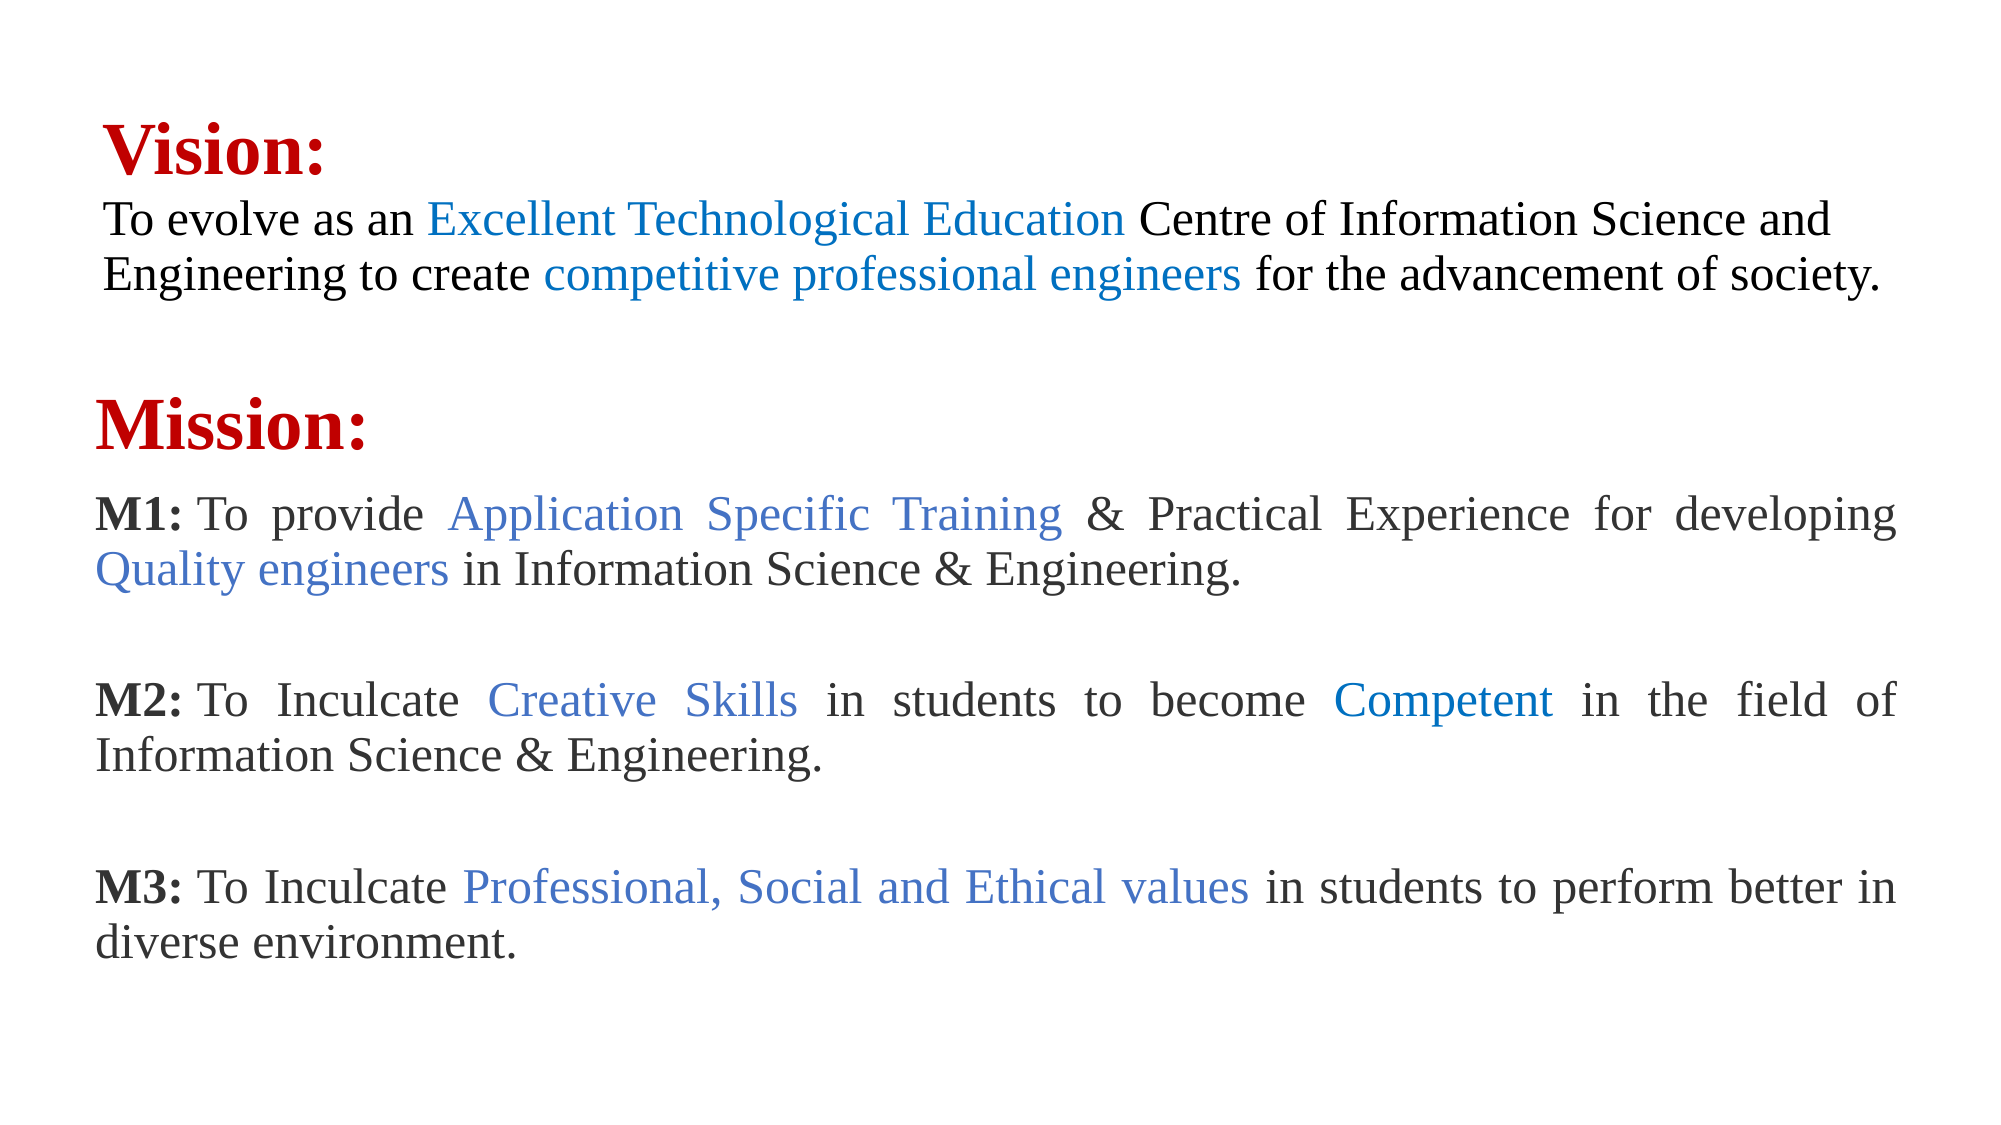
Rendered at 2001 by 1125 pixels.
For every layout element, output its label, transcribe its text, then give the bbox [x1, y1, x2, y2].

title Vision: To evolve as an Excellent Technological Education Centre of Information Science and Engineering to create competitive professional engineers for the advancement of society. [87, 43, 1913, 367]
list Mission: M1: To provide Application Specific Training & Practical Experience for developing Quality engineers in Information Science & Engineering. M2: To Inculcate Creative Skills in students to become Competent in the field of Information Science & Engineering. M3: To Inculcate Professional, Social and Ethical values in students to perform better in diverse environment. [80, 382, 1913, 1043]
